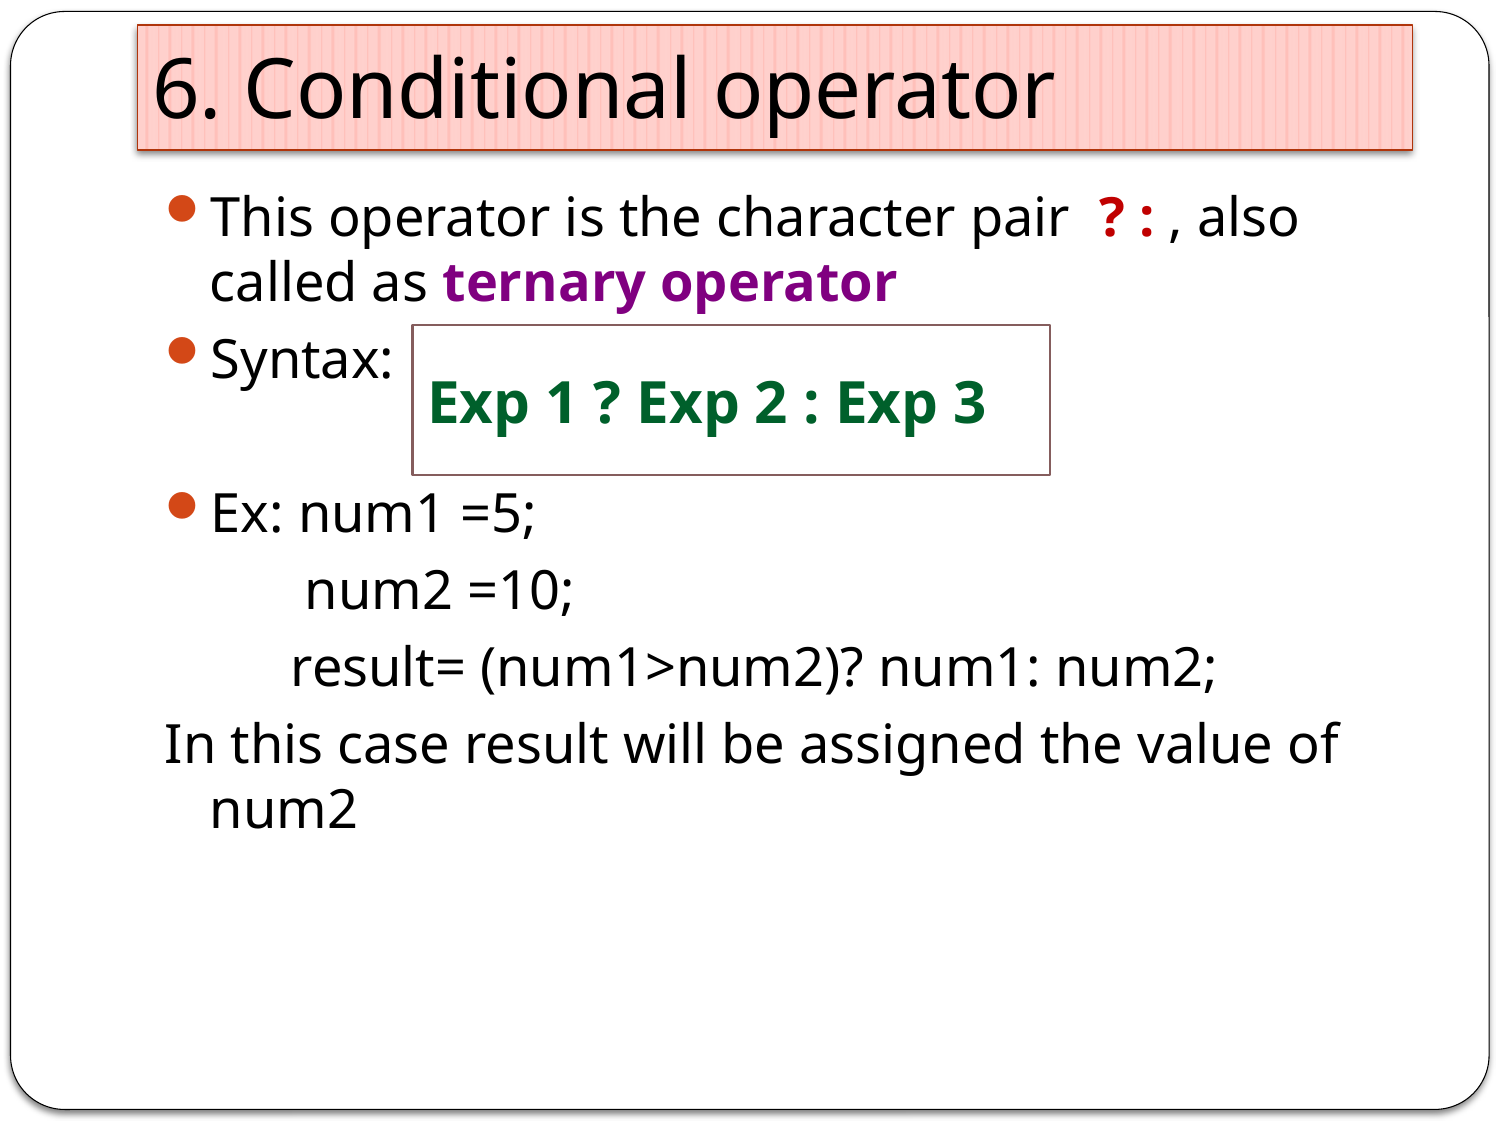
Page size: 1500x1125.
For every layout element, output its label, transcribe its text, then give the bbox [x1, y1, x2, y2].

title 6. Conditional operator [137, 24, 1413, 151]
list This operator is the character pair ? : , also called as ternary operator Syntax: Ex: num1 =5; num2 =10; result= (num1>num2)? num1: num2; In this case result will be assigned the value of num2 [150, 174, 1425, 988]
text_box Exp 1 ? Exp 2 : Exp 3 [411, 324, 1051, 476]
